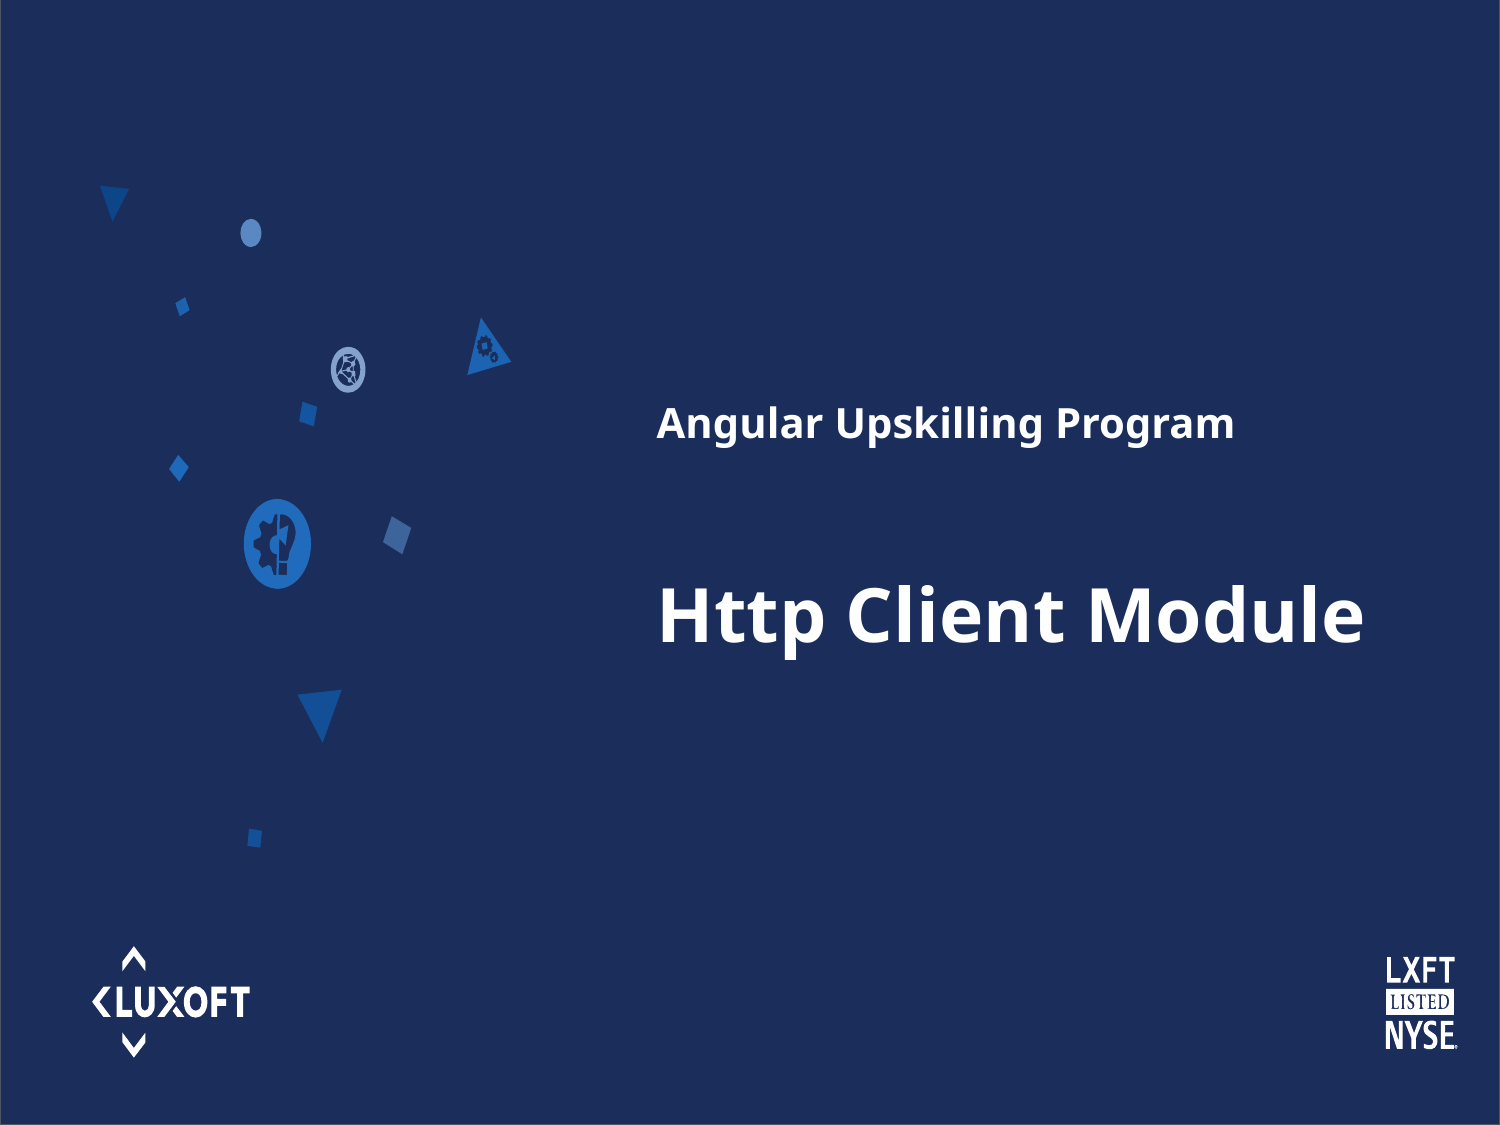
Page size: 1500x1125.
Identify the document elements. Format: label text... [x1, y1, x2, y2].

list Http Client Module [645, 535, 1458, 848]
title Angular Upskilling Program [645, 327, 1458, 517]
